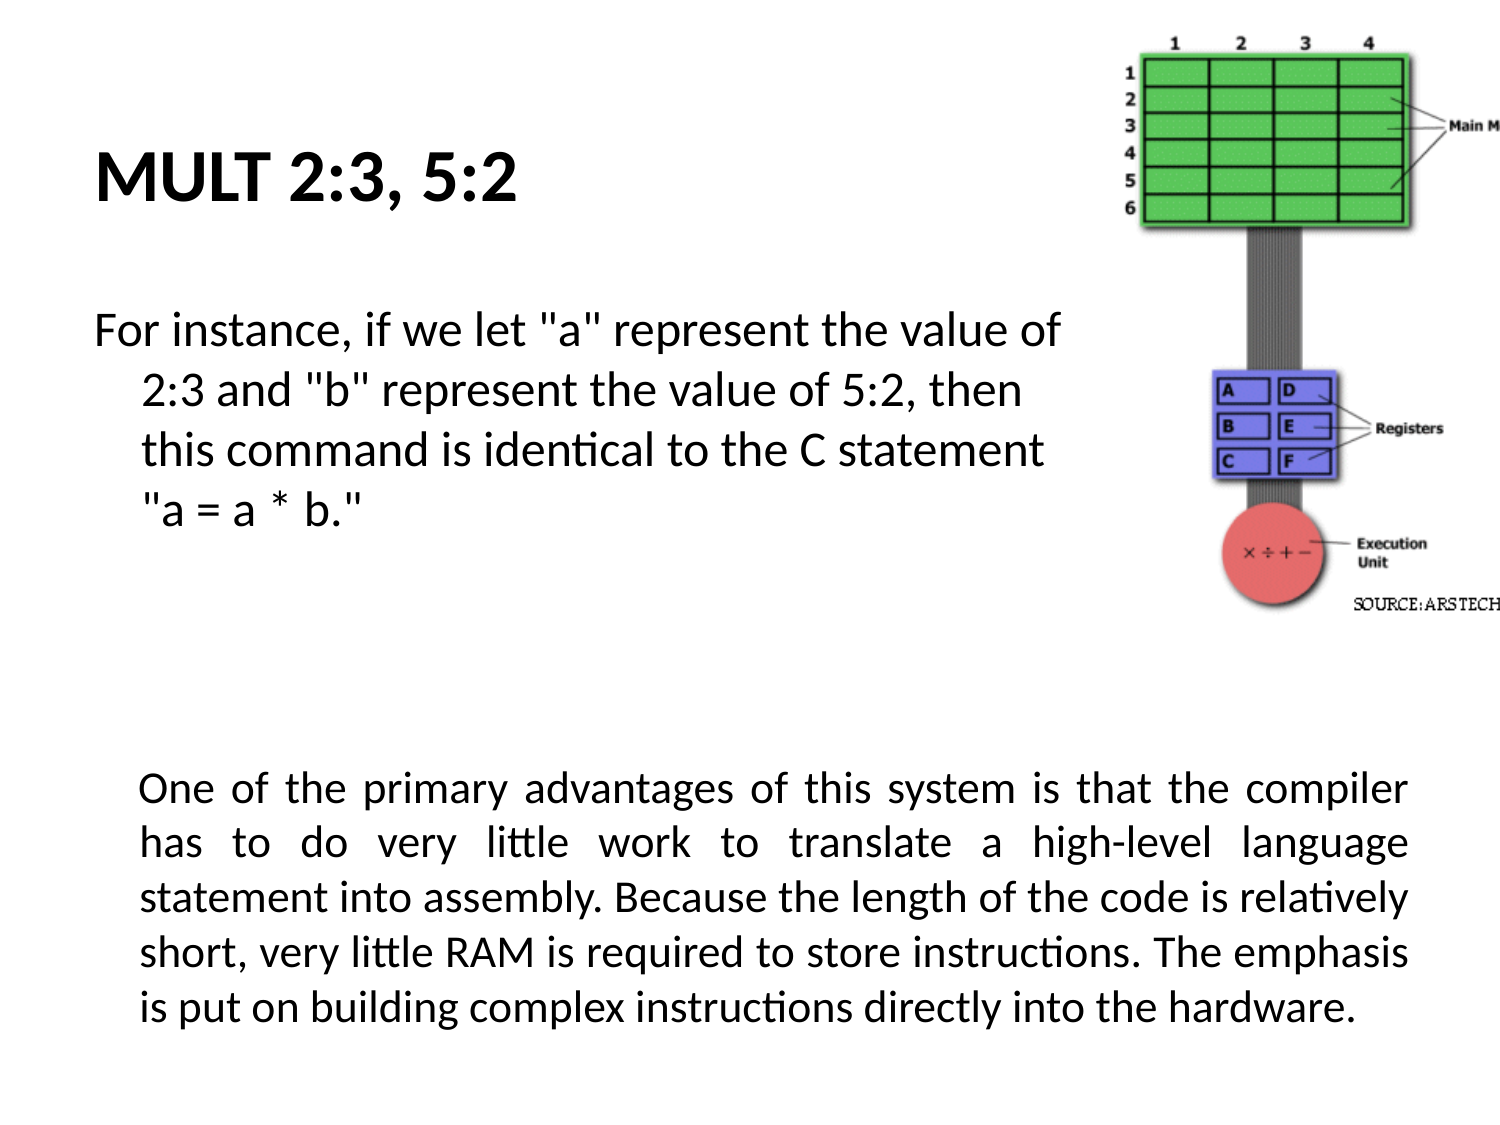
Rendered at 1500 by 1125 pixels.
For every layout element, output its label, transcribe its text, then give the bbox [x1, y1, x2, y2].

text_box One of the primary advantages of this system is that the compiler has to do very little work to translate a high-level language statement into assembly. Because the length of the code is relatively short, very little RAM is required to store instructions. The emphasis is put on building complex instructions directly into the hardware. [50, 749, 1425, 1063]
picture [1112, 33, 1500, 620]
list MULT 2:3, 5:2 For instance, if we let "a" represent the value of 2:3 and "b" represent the value of 5:2, then this command is identical to the C statement "a = a * b." [4, 33, 1080, 772]
